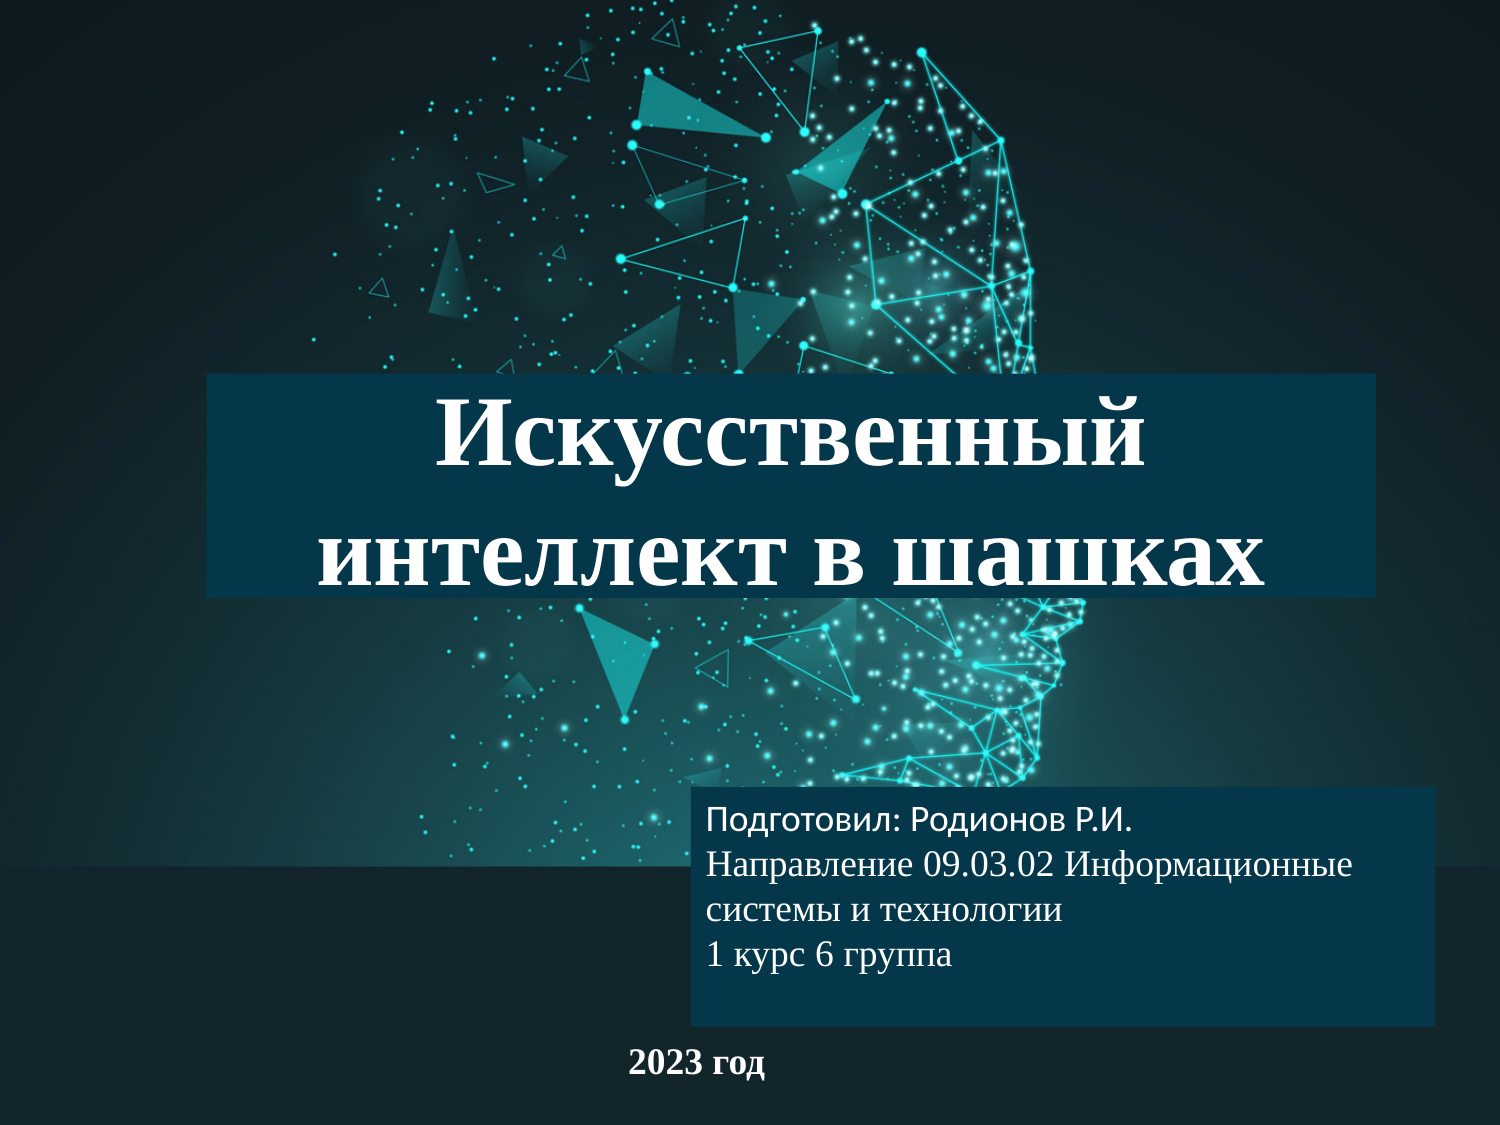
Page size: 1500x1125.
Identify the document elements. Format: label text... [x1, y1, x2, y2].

text_box 2023 год [454, 1029, 939, 1089]
title Искусственный интеллект в шашках [206, 373, 1376, 598]
picture [0, 0, 1500, 1125]
text_box Подготовил: Родионов Р.И. Направление 09.03.02 Информационные системы и технологии 1 курс 6 группа [690, 786, 1436, 1027]
